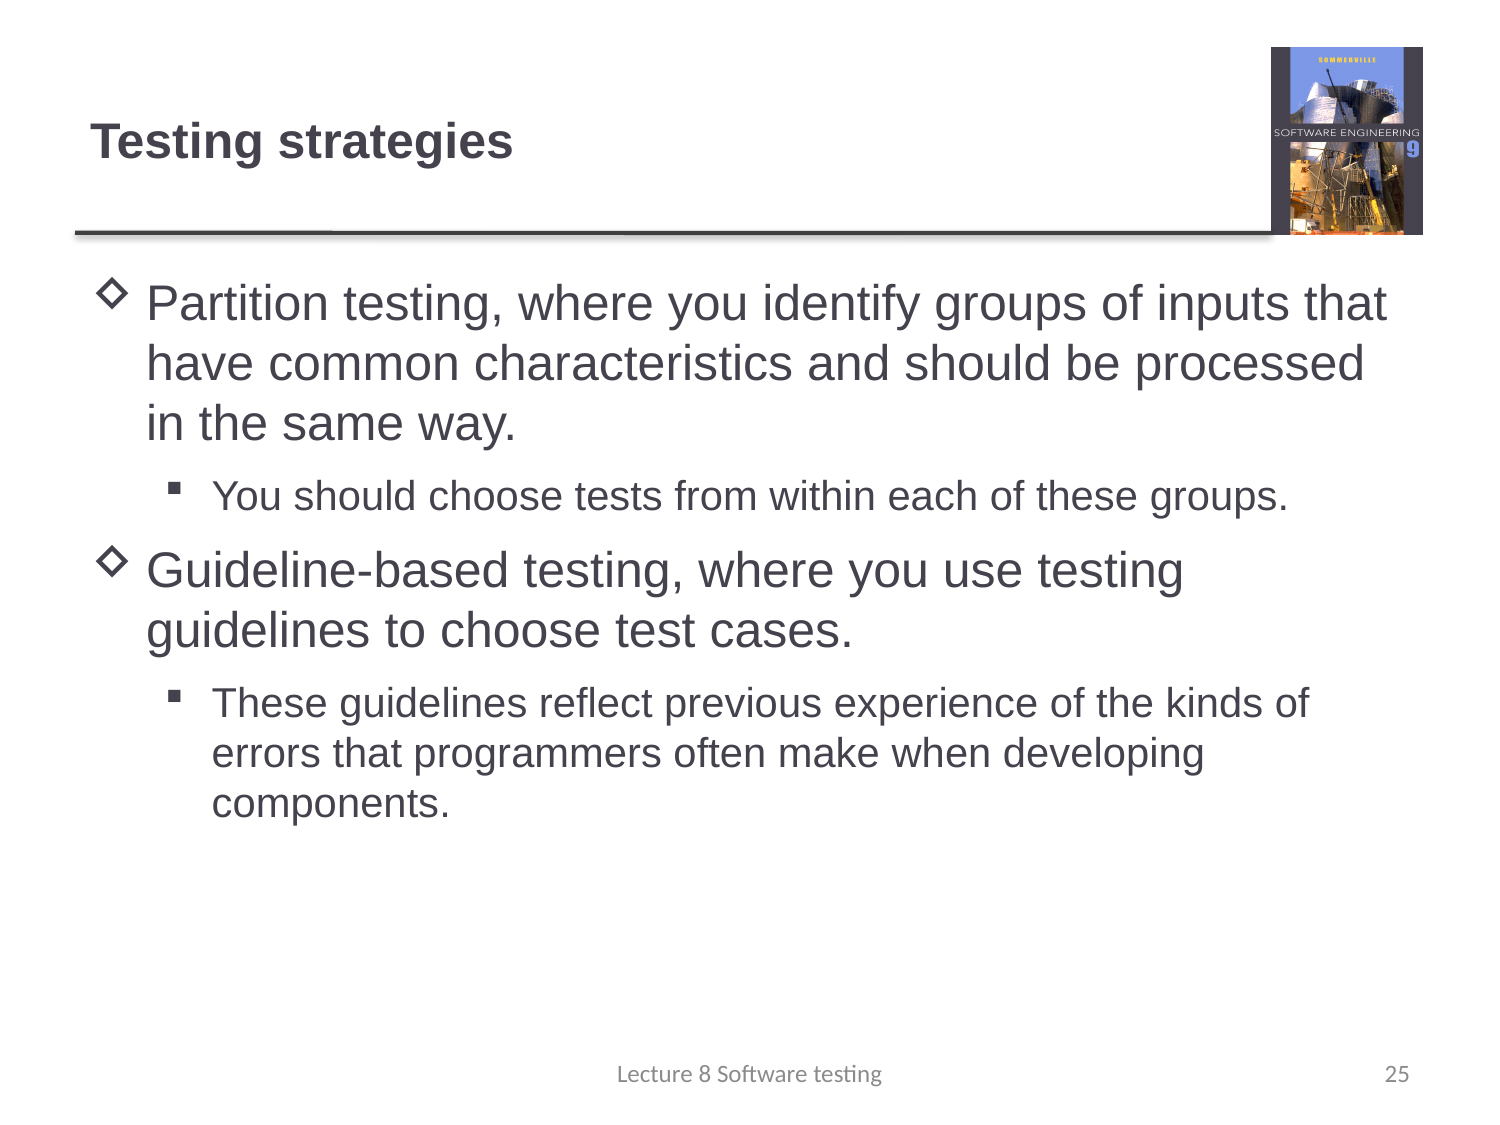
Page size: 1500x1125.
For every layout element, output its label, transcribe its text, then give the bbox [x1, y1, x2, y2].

footer Lecture 8 Software testing [512, 1042, 988, 1103]
title Testing strategies [74, 44, 1272, 233]
list Partition testing, where you identify groups of inputs that have common characteristics and should be processed in the same way. You should choose tests from within each of these groups. Guideline-based testing, where you use testing guidelines to choose test cases. These guidelines reflect previous experience of the kinds of errors that programmers often make when developing components. [75, 262, 1425, 1005]
picture [1272, 47, 1423, 235]
slide_number 25 [1074, 1042, 1425, 1103]
